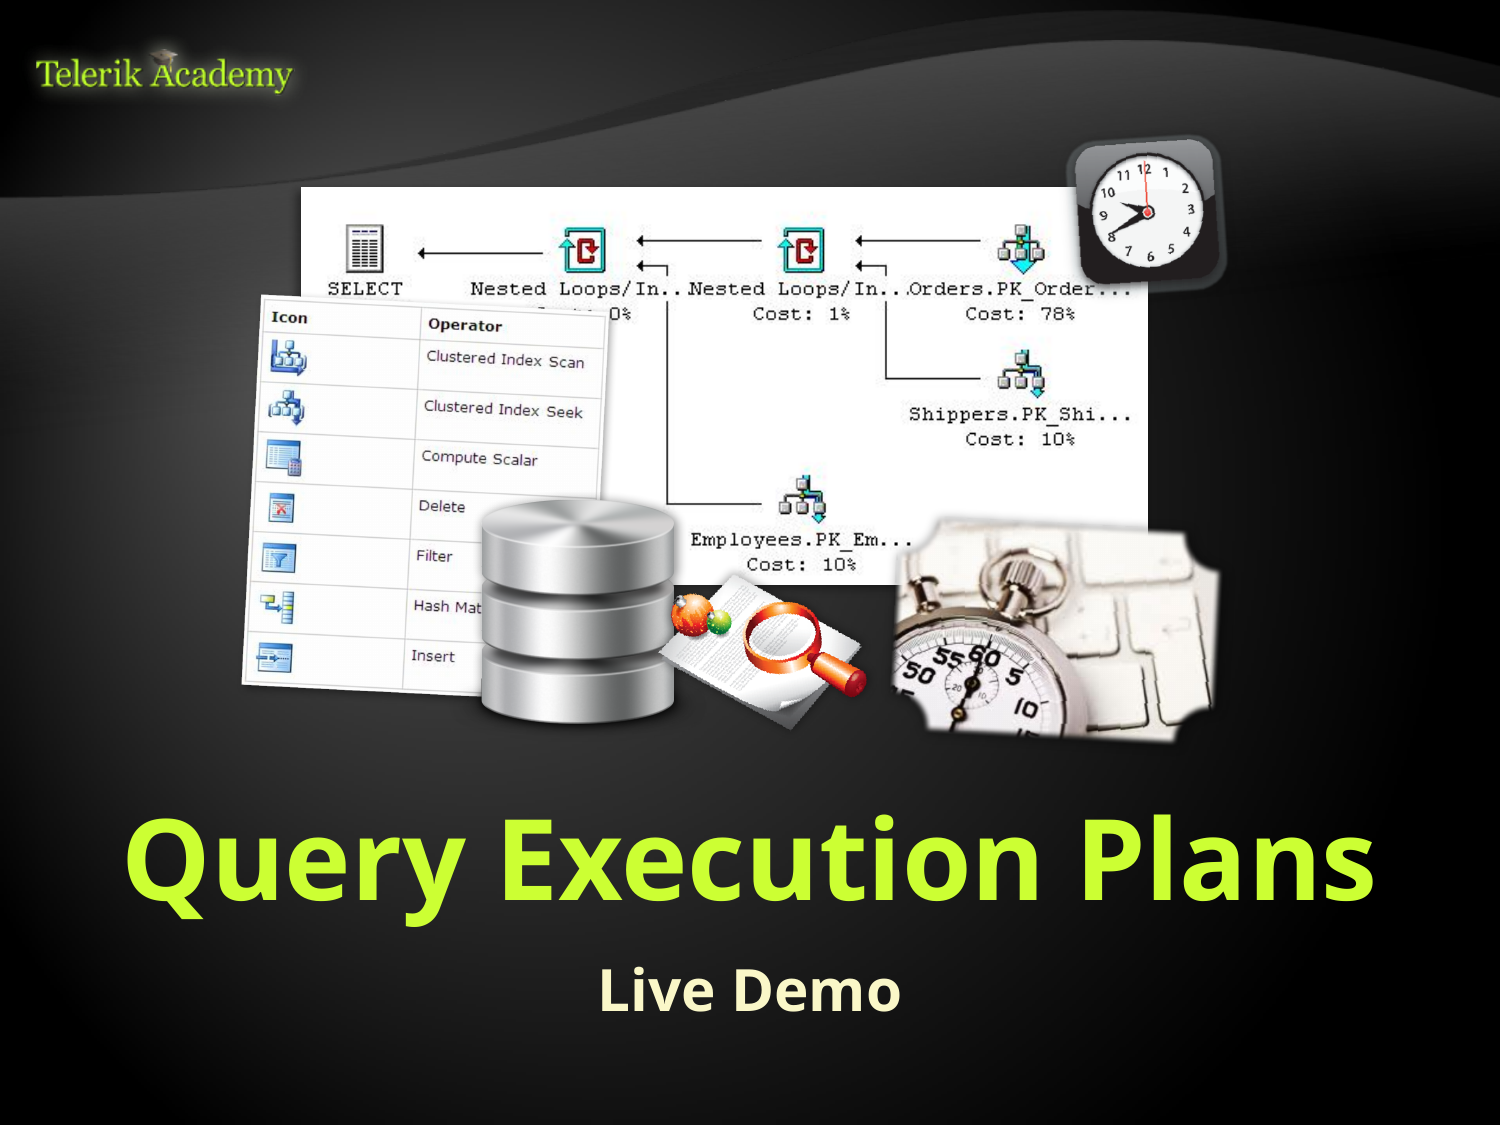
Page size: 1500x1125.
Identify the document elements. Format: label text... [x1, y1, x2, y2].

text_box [251, 137, 1225, 753]
picture [0, 0, 1500, 1125]
title Query Execution Plans [99, 775, 1400, 935]
subtitle Live Demo [99, 941, 1400, 1035]
